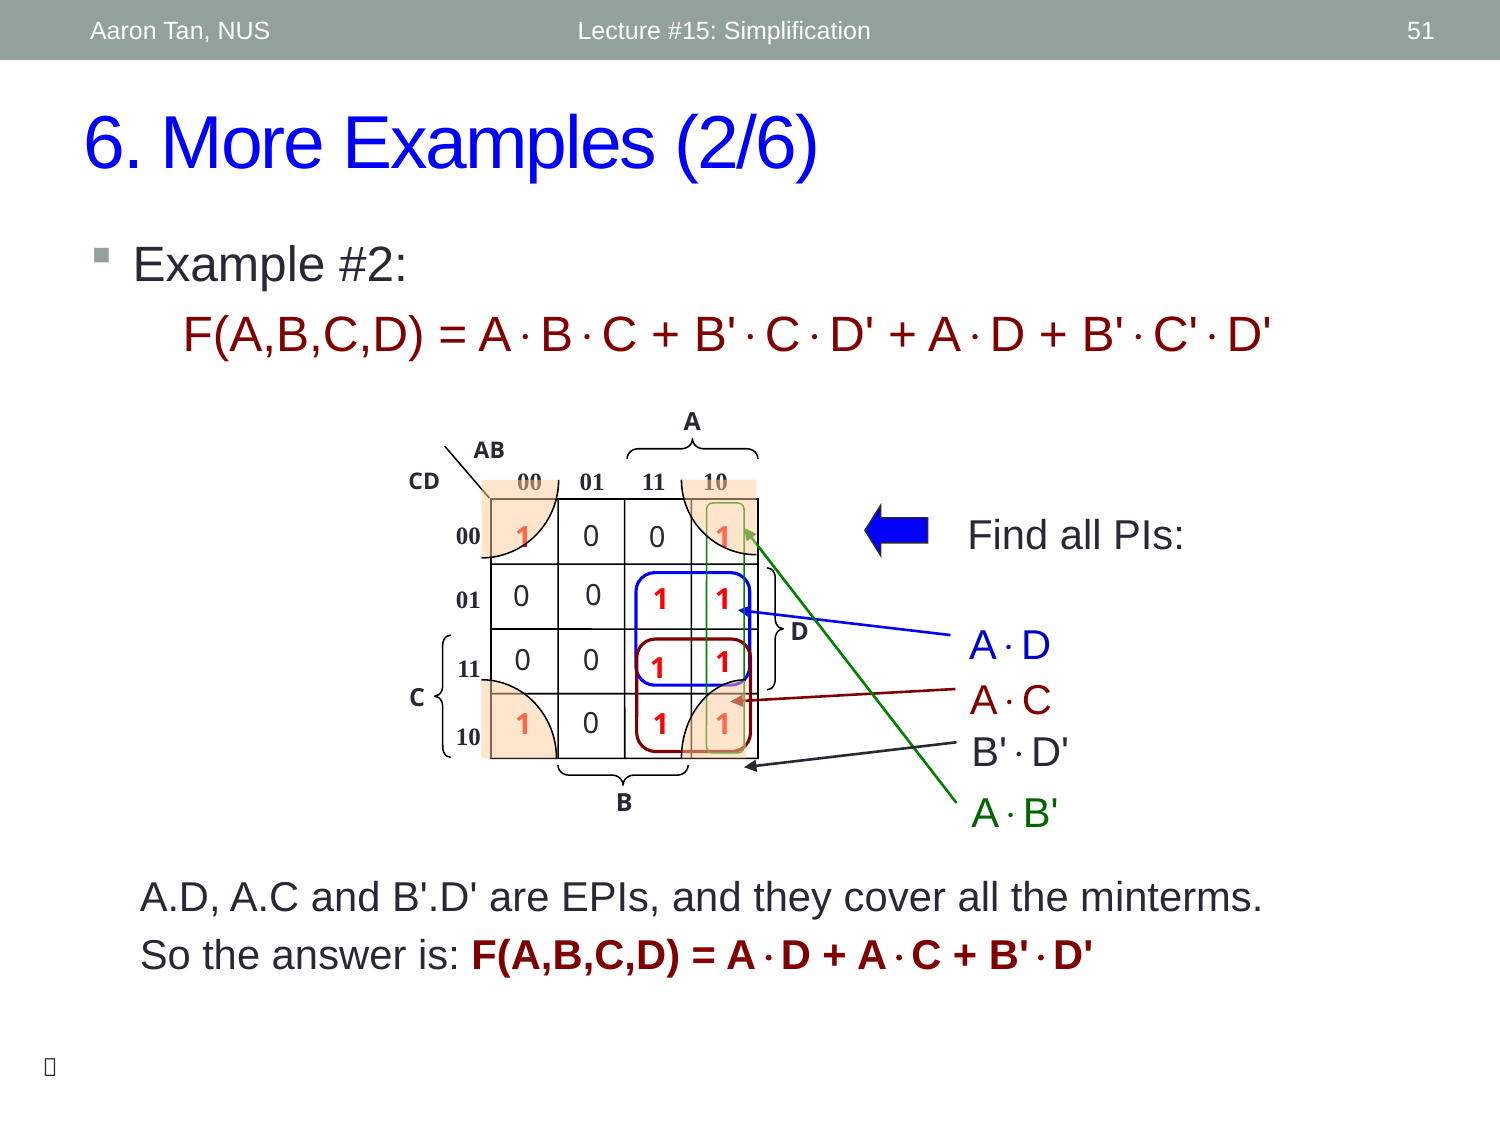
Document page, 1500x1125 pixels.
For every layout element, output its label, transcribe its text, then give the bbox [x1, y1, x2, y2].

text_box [377, 397, 825, 818]
footer Lecture #15: Simplification [562, 3, 1238, 57]
slide_number Aaron Tan, NUS [75, 3, 550, 57]
title 6. More Examples (2/6) [68, 86, 1429, 192]
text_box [706, 790, 1095, 844]
text_box Example #2: F(A,B,C,D) = ABC + B'CD' + AD + B'C'D' [74, 224, 1425, 427]
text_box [1102, 500, 1366, 566]
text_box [481, 479, 1095, 783]
slide_number 51 [1308, 3, 1450, 57]
text_box A.D, A.C and B'.D' are EPIs, and they cover all the minterms. So the answer is: F(A,B,C,D) = AD + AC + B'D' [125, 862, 1425, 986]
text_box  [24, 1050, 75, 1083]
